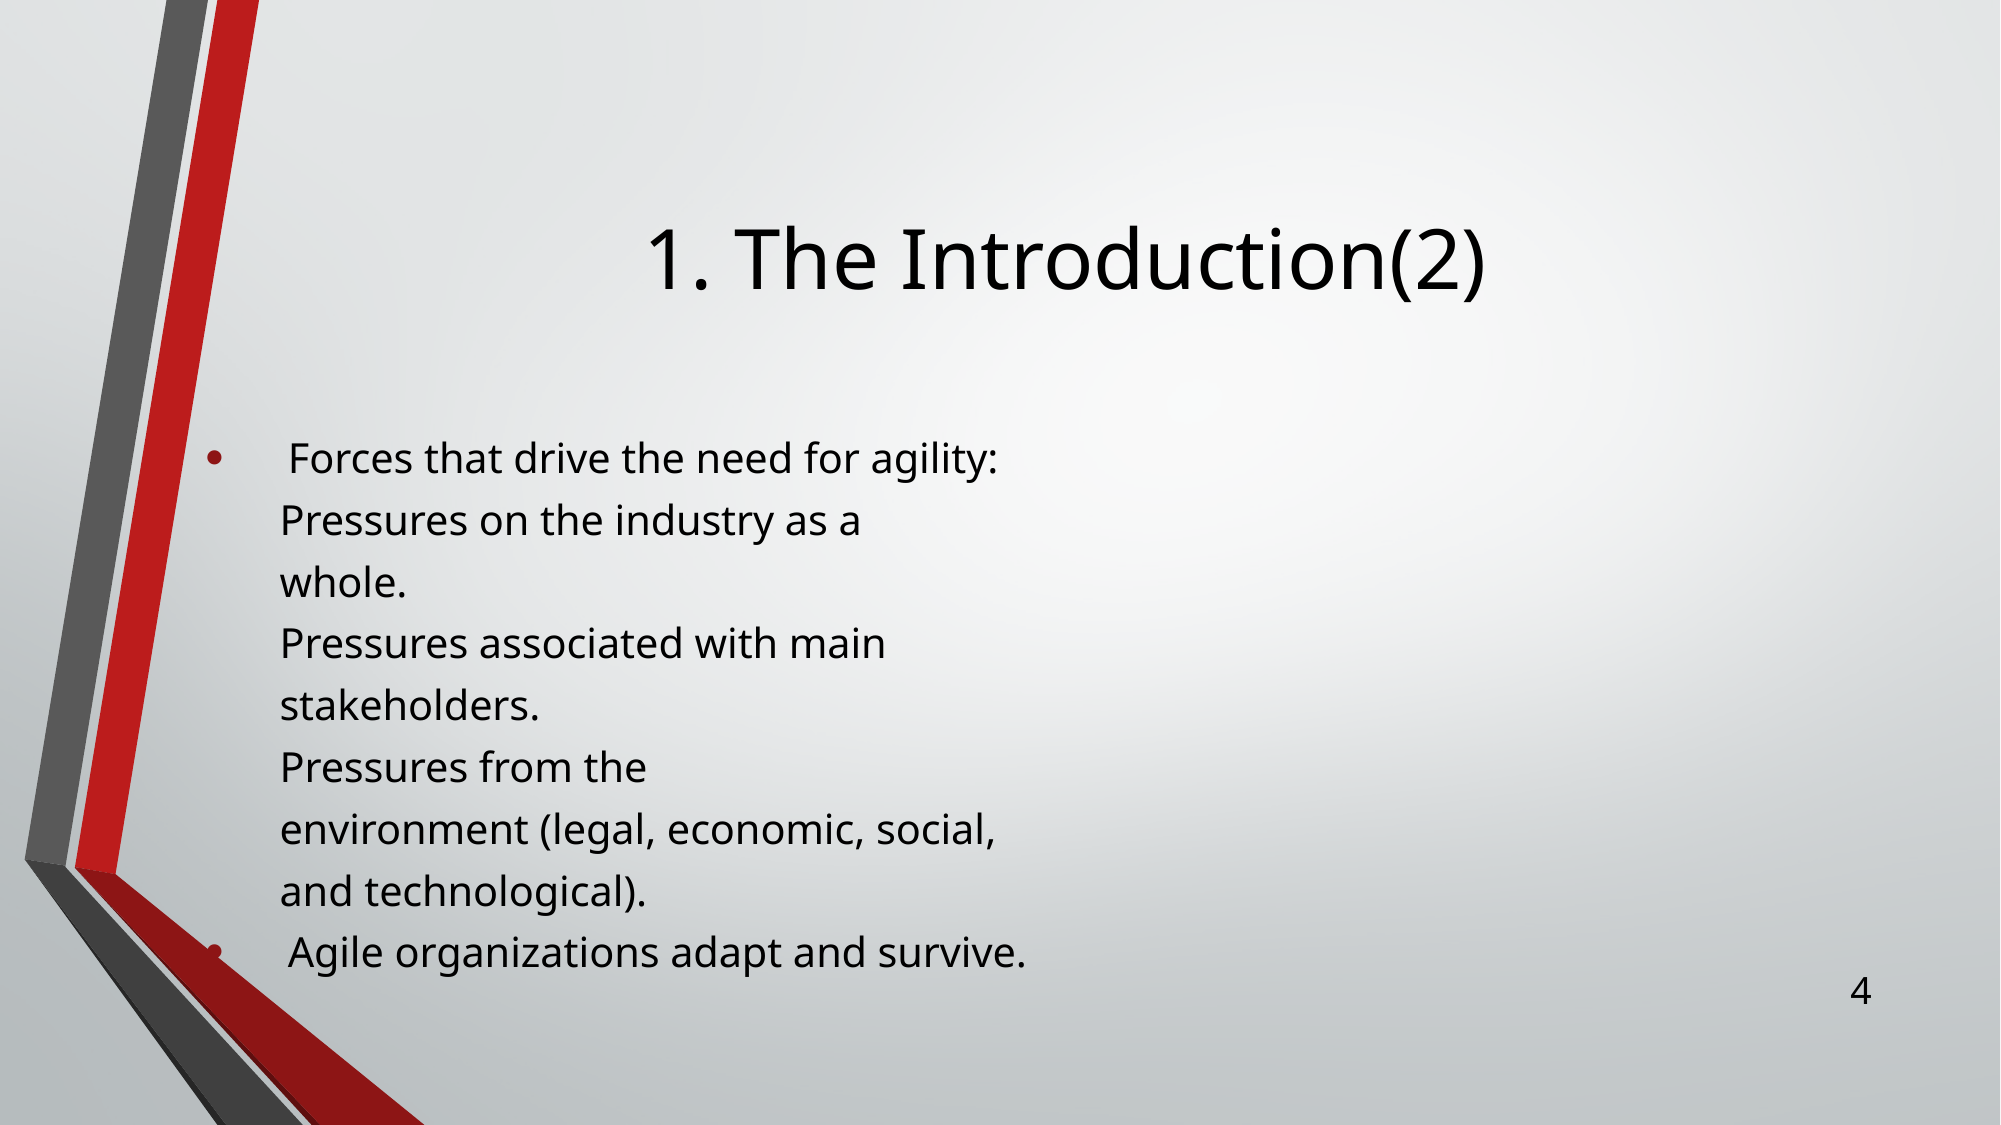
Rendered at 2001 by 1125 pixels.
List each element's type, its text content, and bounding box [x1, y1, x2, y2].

title 1. The Introduction(2) [243, 112, 1887, 400]
slide_number 4 [1796, 962, 1887, 1023]
list Forces that drive the need for agility: Pressures on the industry as a whole. Pressures associated with main stakeholders. Pressures from the environment (legal, economic, social, and technological). Agile organizations adapt and survive. [189, 427, 1828, 988]
